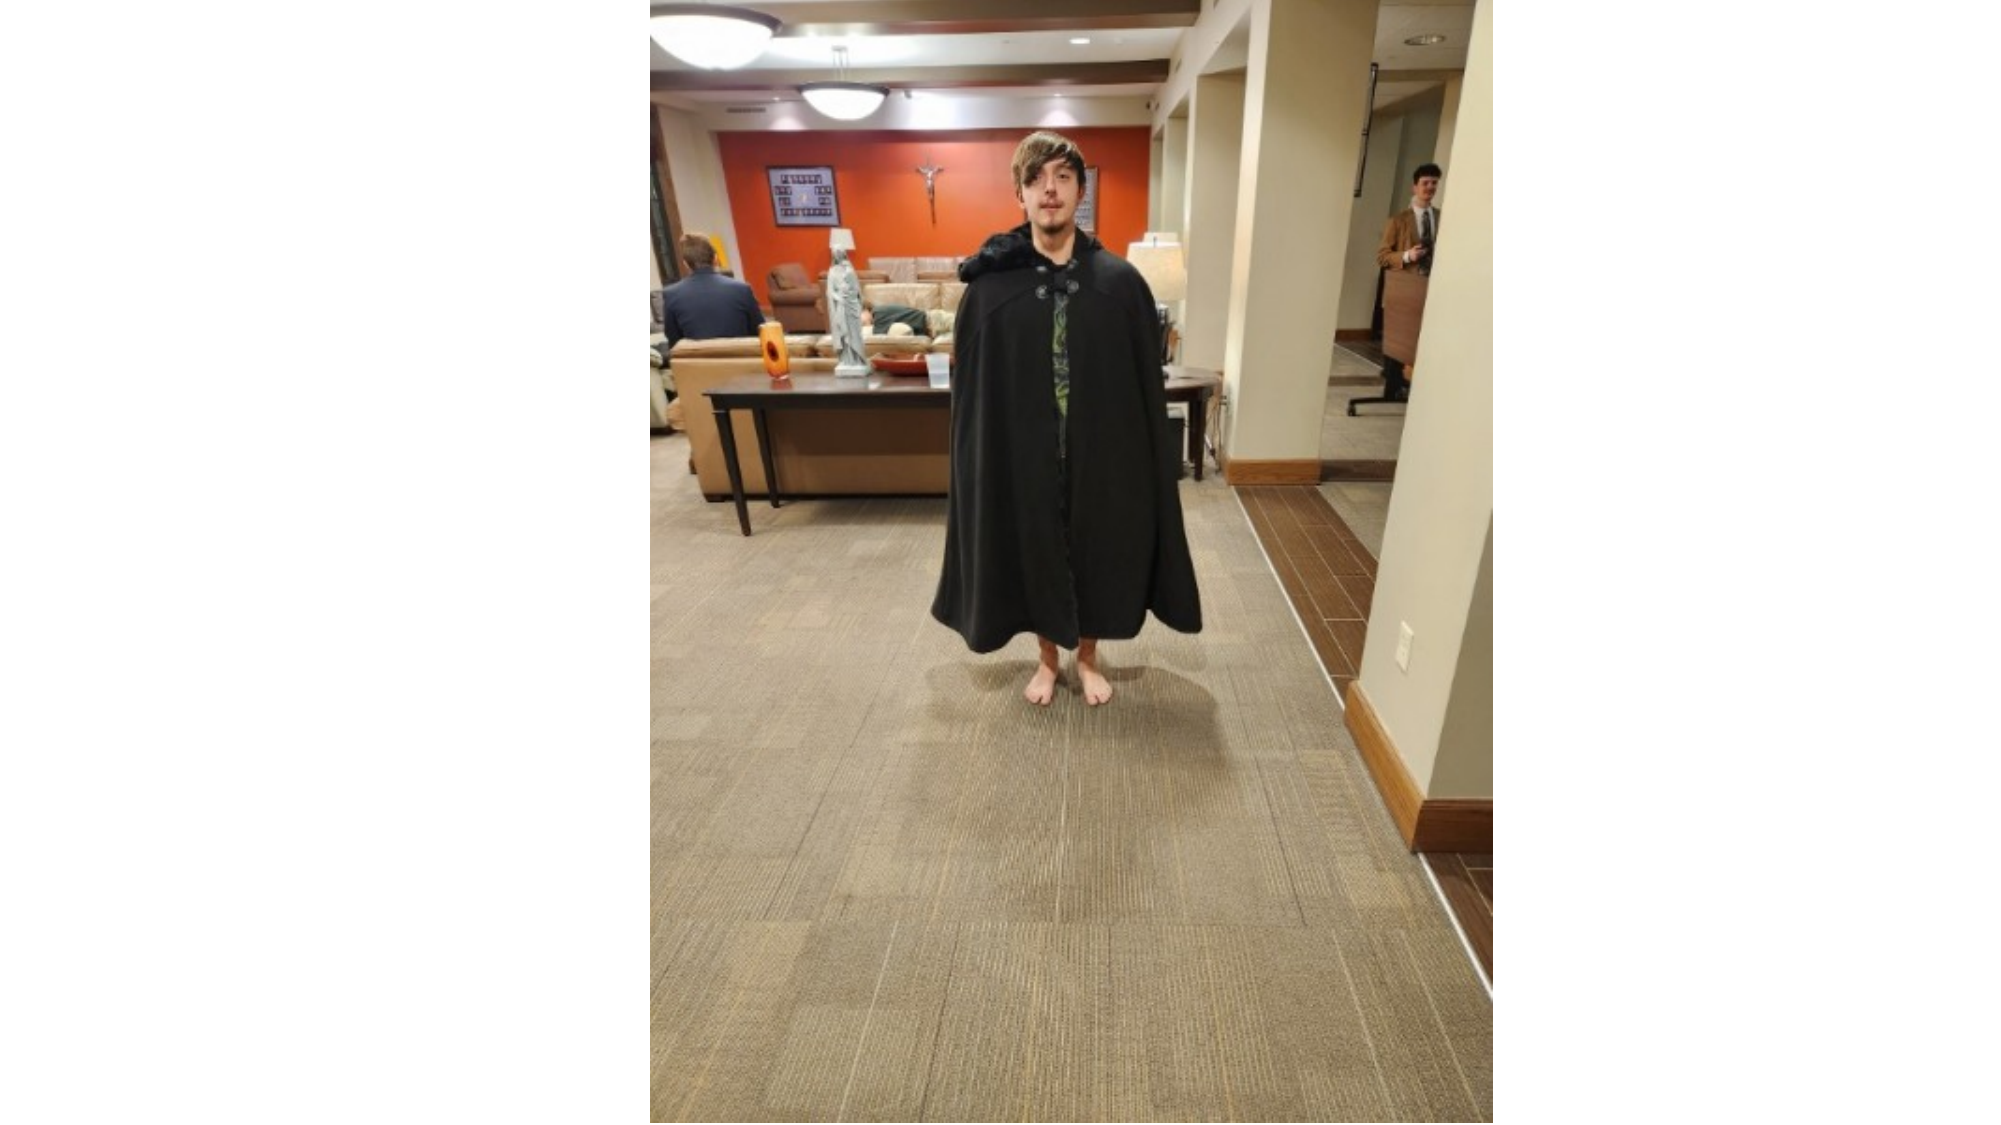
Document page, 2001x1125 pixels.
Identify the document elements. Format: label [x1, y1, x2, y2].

list [649, 0, 1493, 1123]
